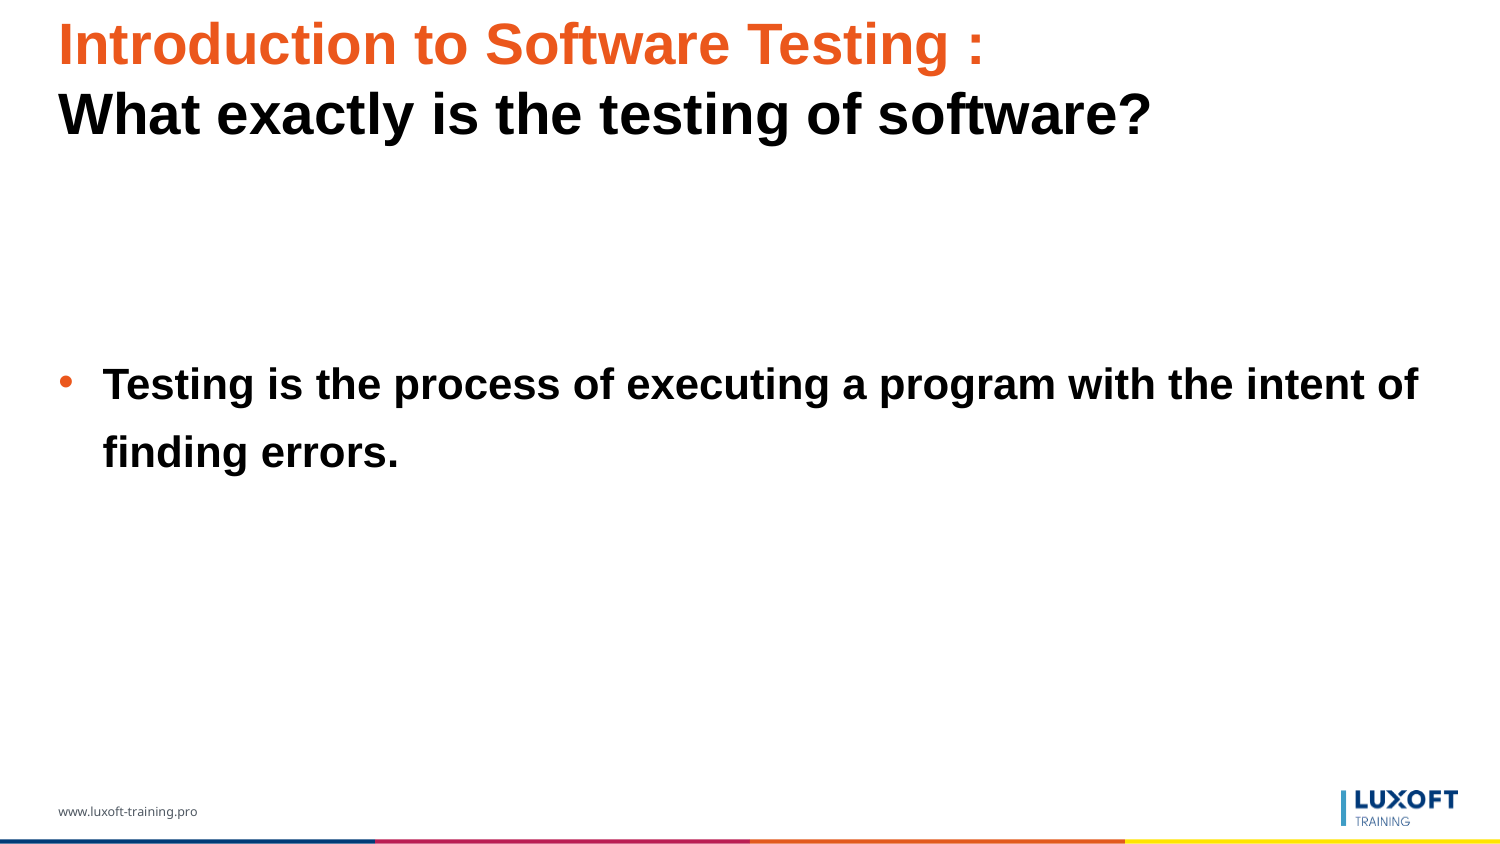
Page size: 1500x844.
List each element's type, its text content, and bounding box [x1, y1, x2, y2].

list Testing is the process of executing a program with the intent of finding errors. [47, 334, 1457, 545]
title Introduction to Software Testing : What exactly is the testing of software? [47, 44, 1457, 107]
picture [1341, 790, 1458, 826]
